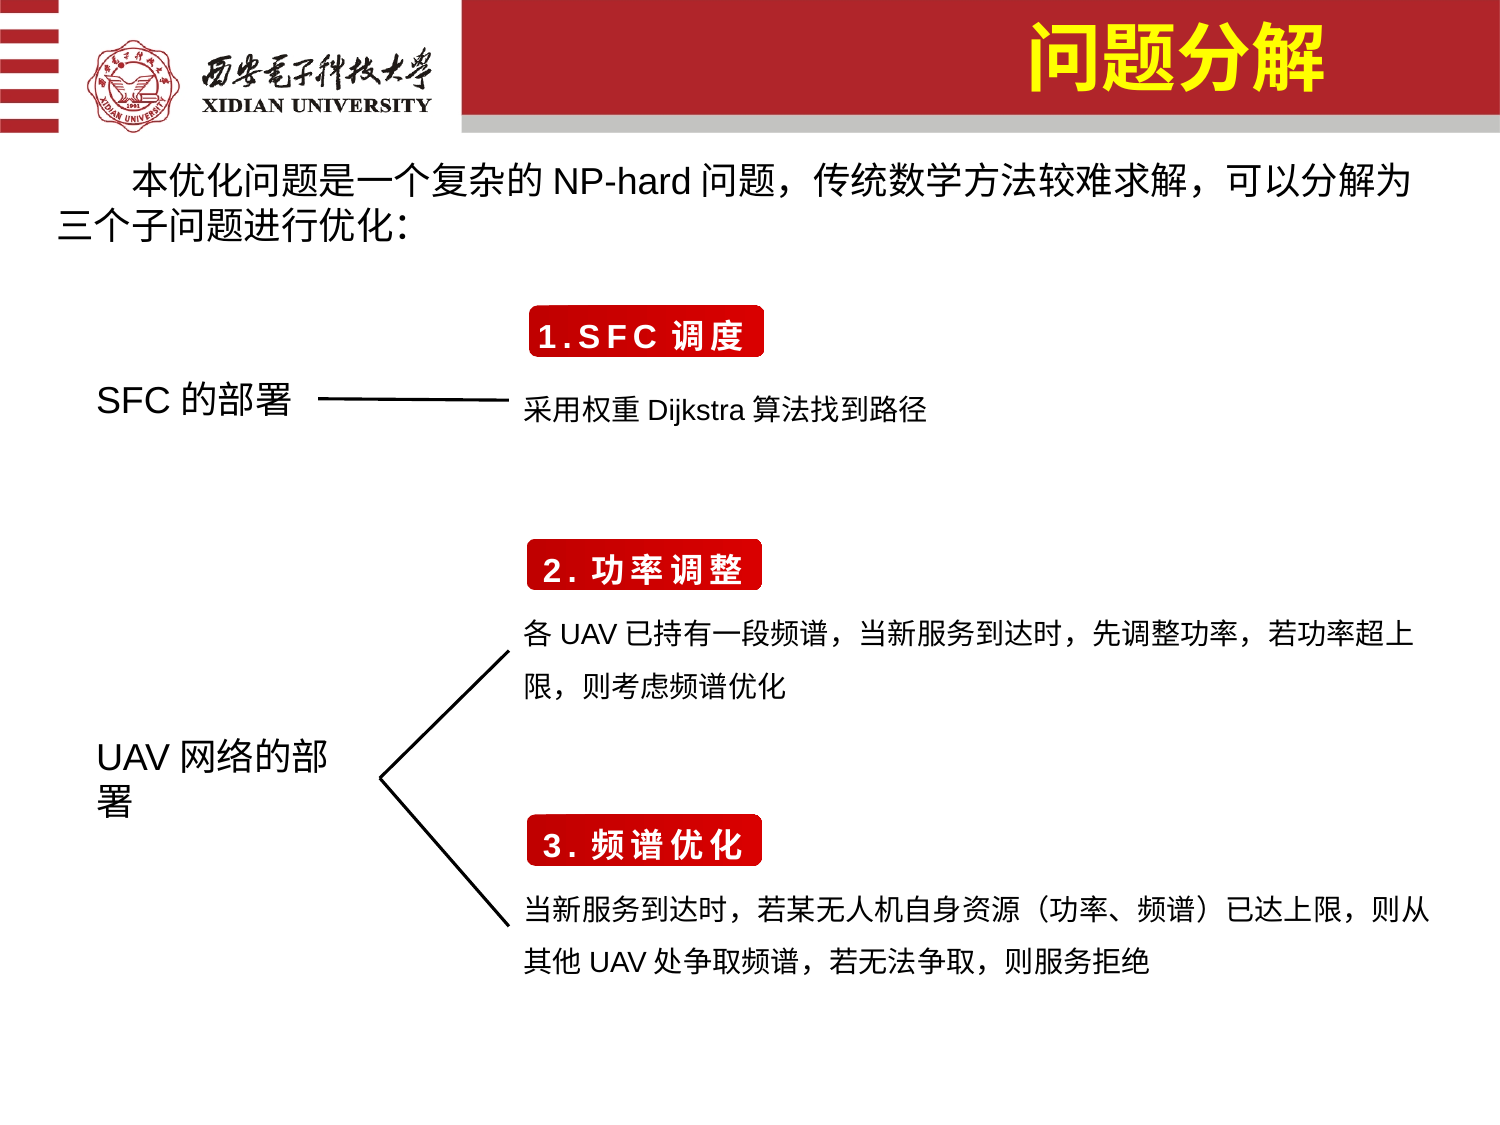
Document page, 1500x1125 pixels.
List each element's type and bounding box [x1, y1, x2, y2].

text_box [508, 296, 1453, 429]
text_box [379, 756, 509, 924]
text_box [508, 805, 1453, 981]
picture [0, 0, 1500, 1125]
text_box [379, 648, 509, 756]
text_box [508, 529, 1453, 706]
